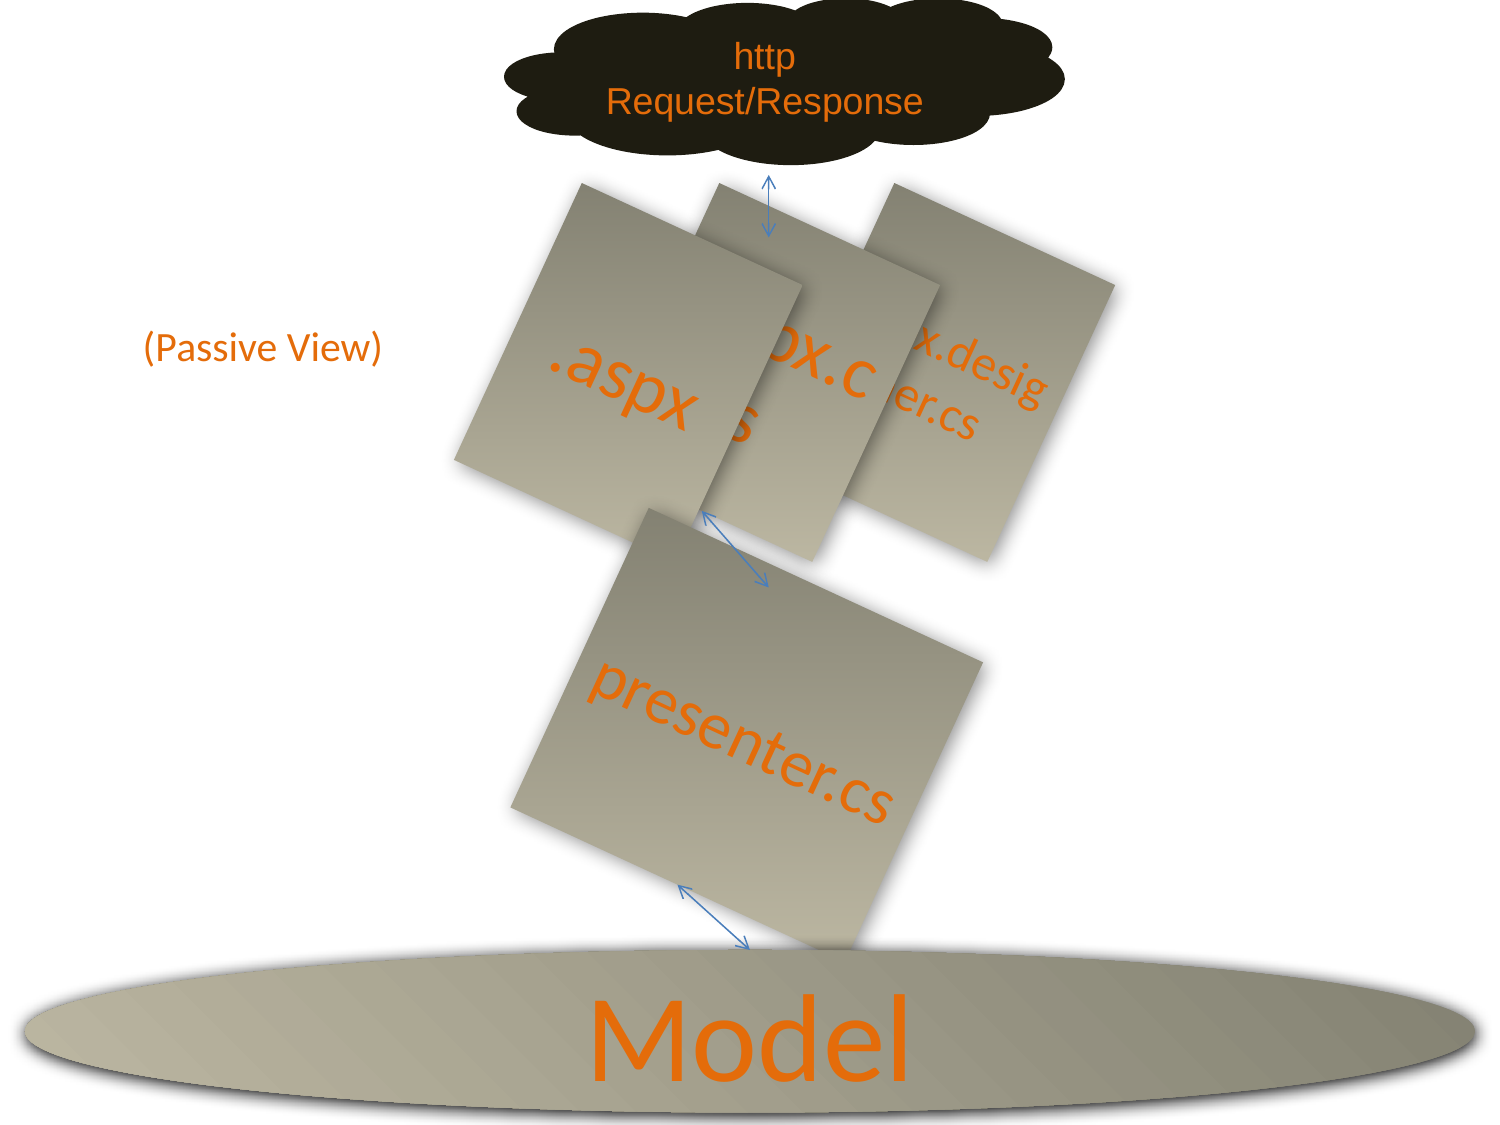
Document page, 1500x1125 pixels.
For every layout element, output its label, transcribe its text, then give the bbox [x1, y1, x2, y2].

text_box .aspx.cs [699, 181, 943, 564]
text_box http Request/Response [504, 0, 1065, 166]
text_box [723, 923, 774, 927]
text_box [765, 524, 769, 588]
text_box aspx.designer.cs [862, 181, 1118, 564]
text_box (Passive View) [127, 312, 399, 378]
text_box .aspx [451, 181, 805, 540]
text_box presenter.cs [508, 505, 986, 937]
text_box Model [22, 947, 1478, 1115]
